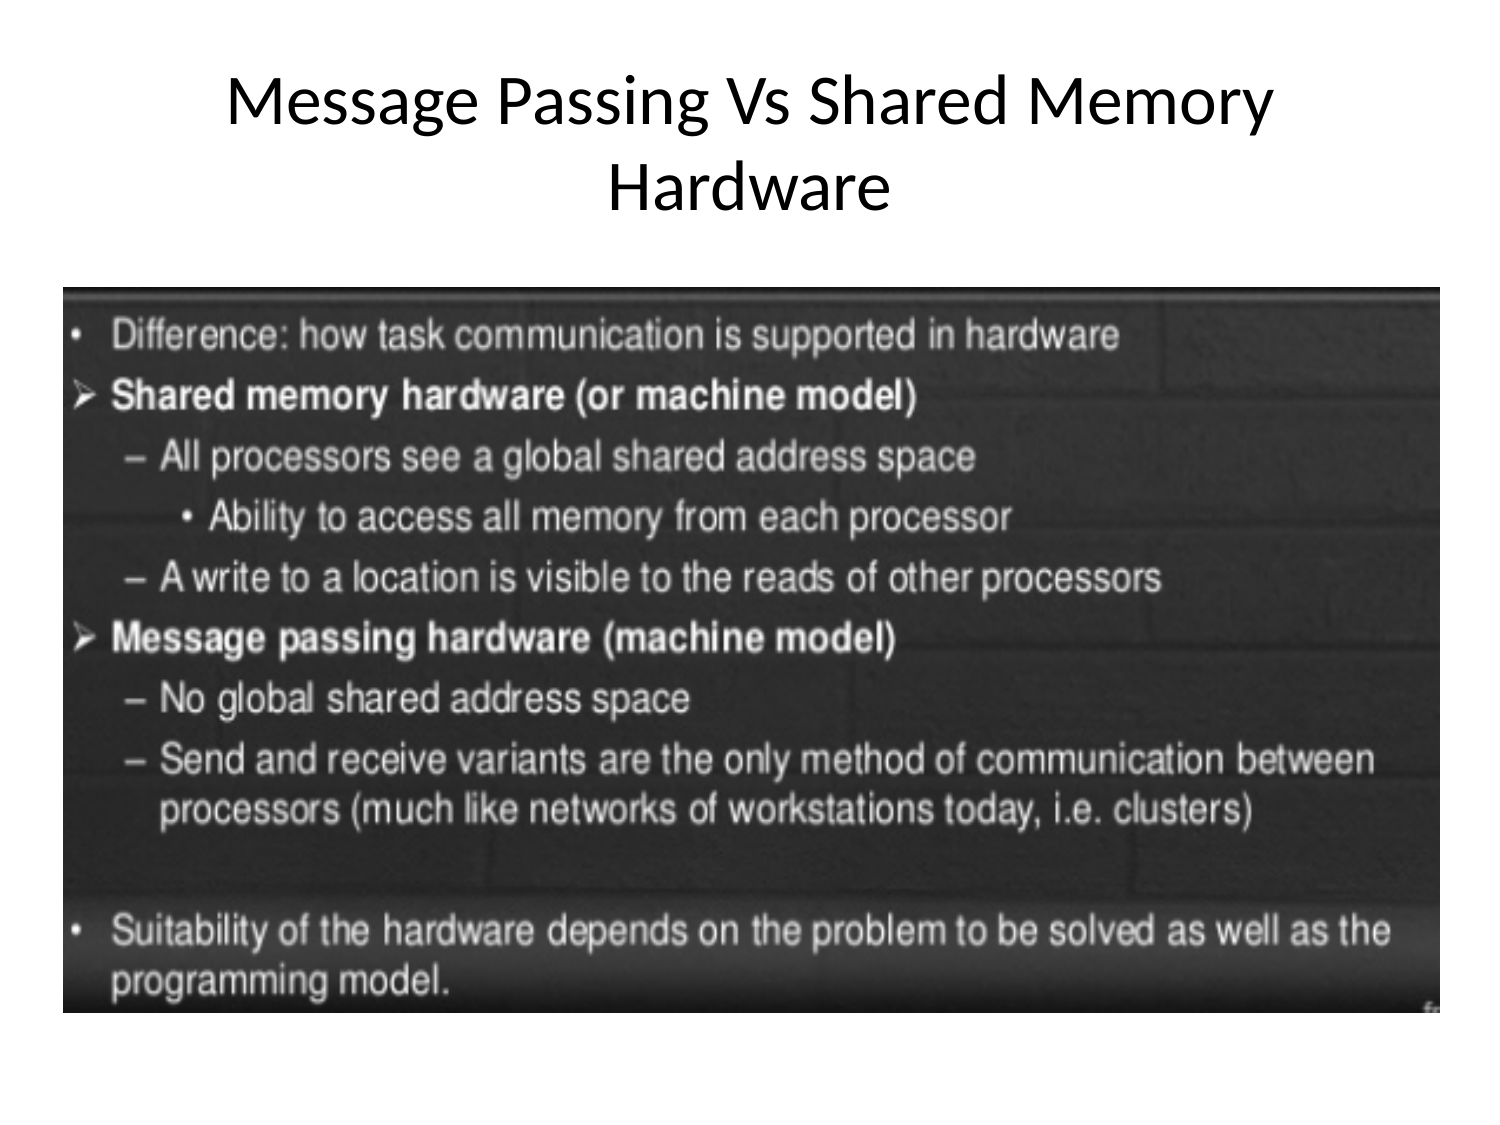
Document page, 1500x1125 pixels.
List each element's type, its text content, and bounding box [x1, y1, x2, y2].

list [63, 287, 1440, 1013]
title Message Passing Vs Shared Memory Hardware [75, 45, 1425, 233]
